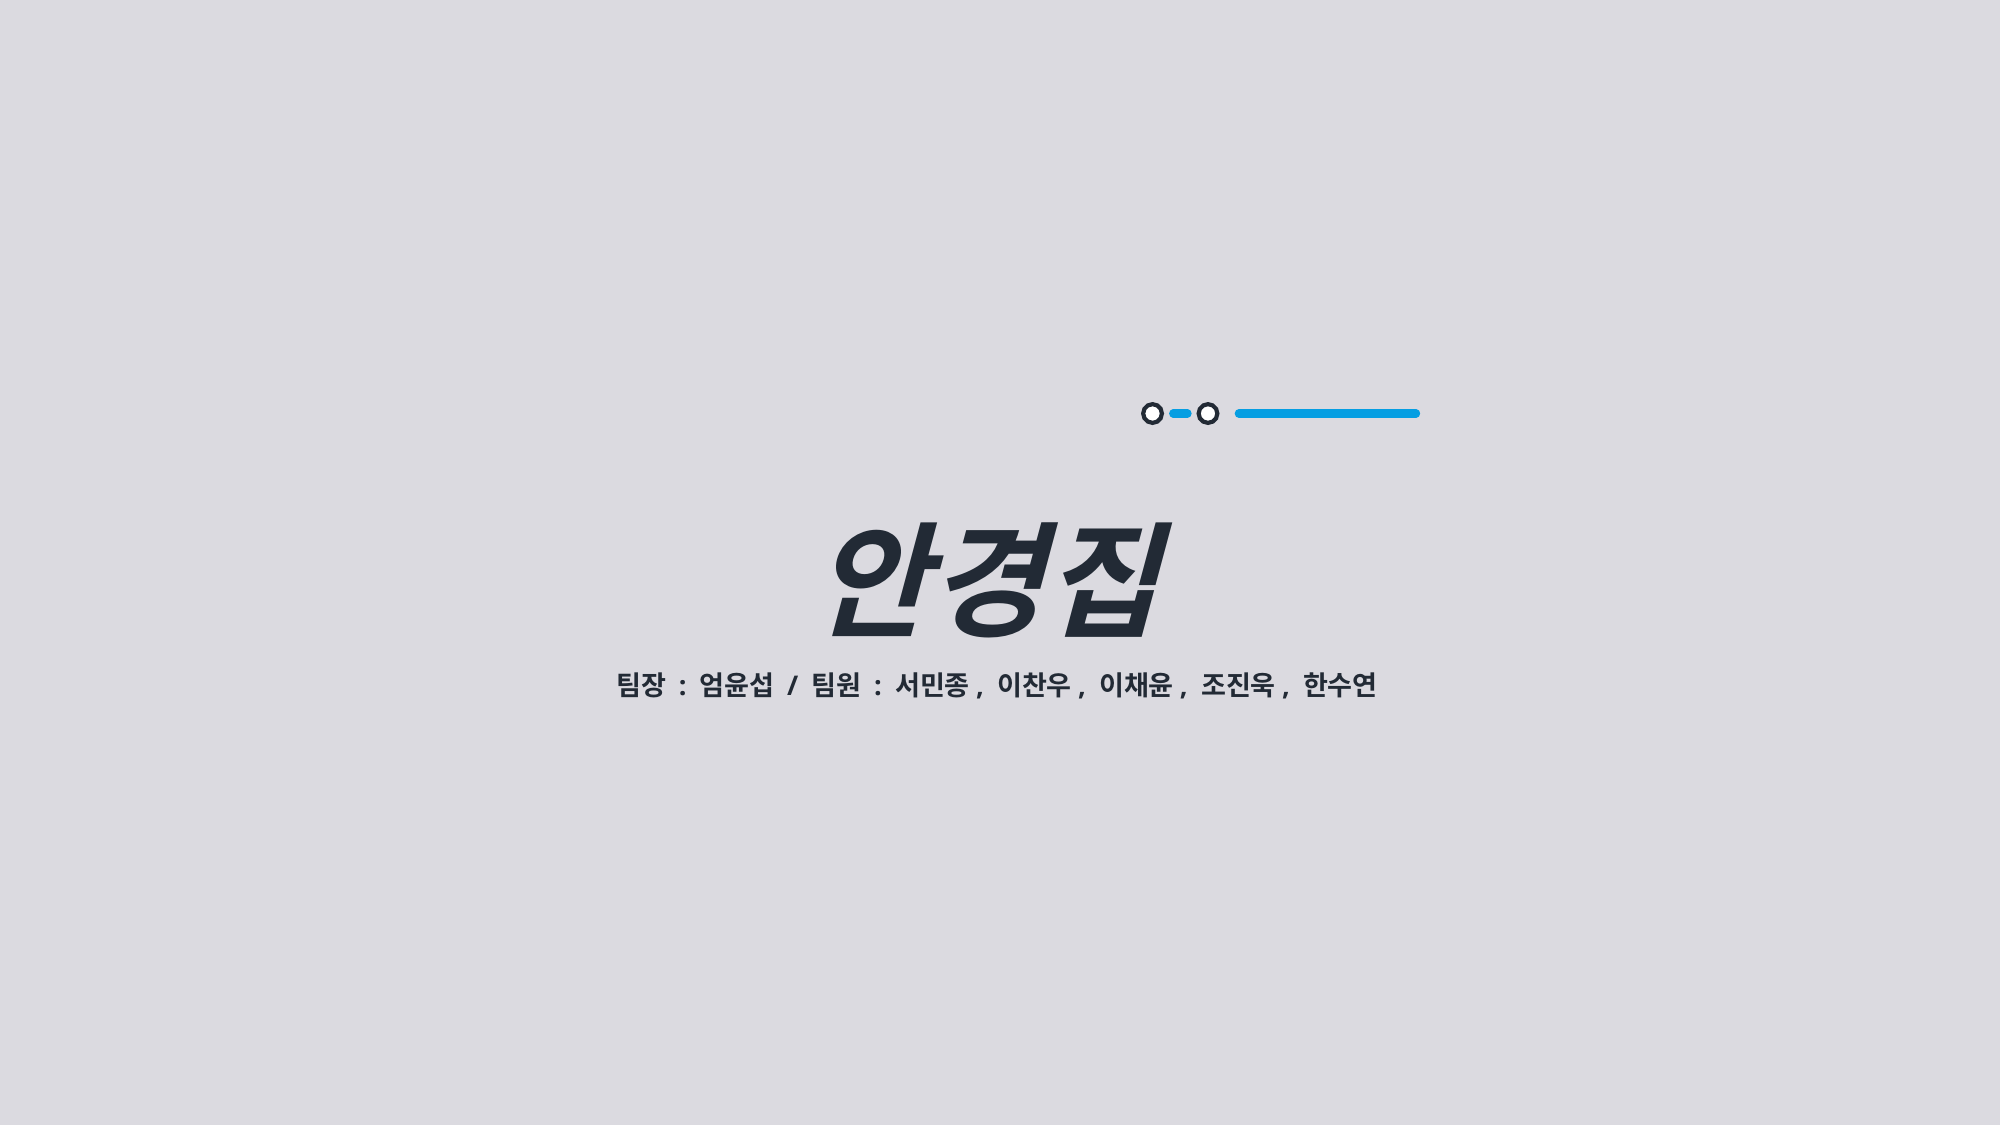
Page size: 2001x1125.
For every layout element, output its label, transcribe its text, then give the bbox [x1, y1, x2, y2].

text_box [1143, 404, 1162, 423]
text_box 안경집 팀장 : 엄윤섭 / 팀원 : 서민종, 이찬우, 이채윤, 조진욱, 한수연 [382, 419, 1612, 649]
text_box [1198, 404, 1218, 423]
